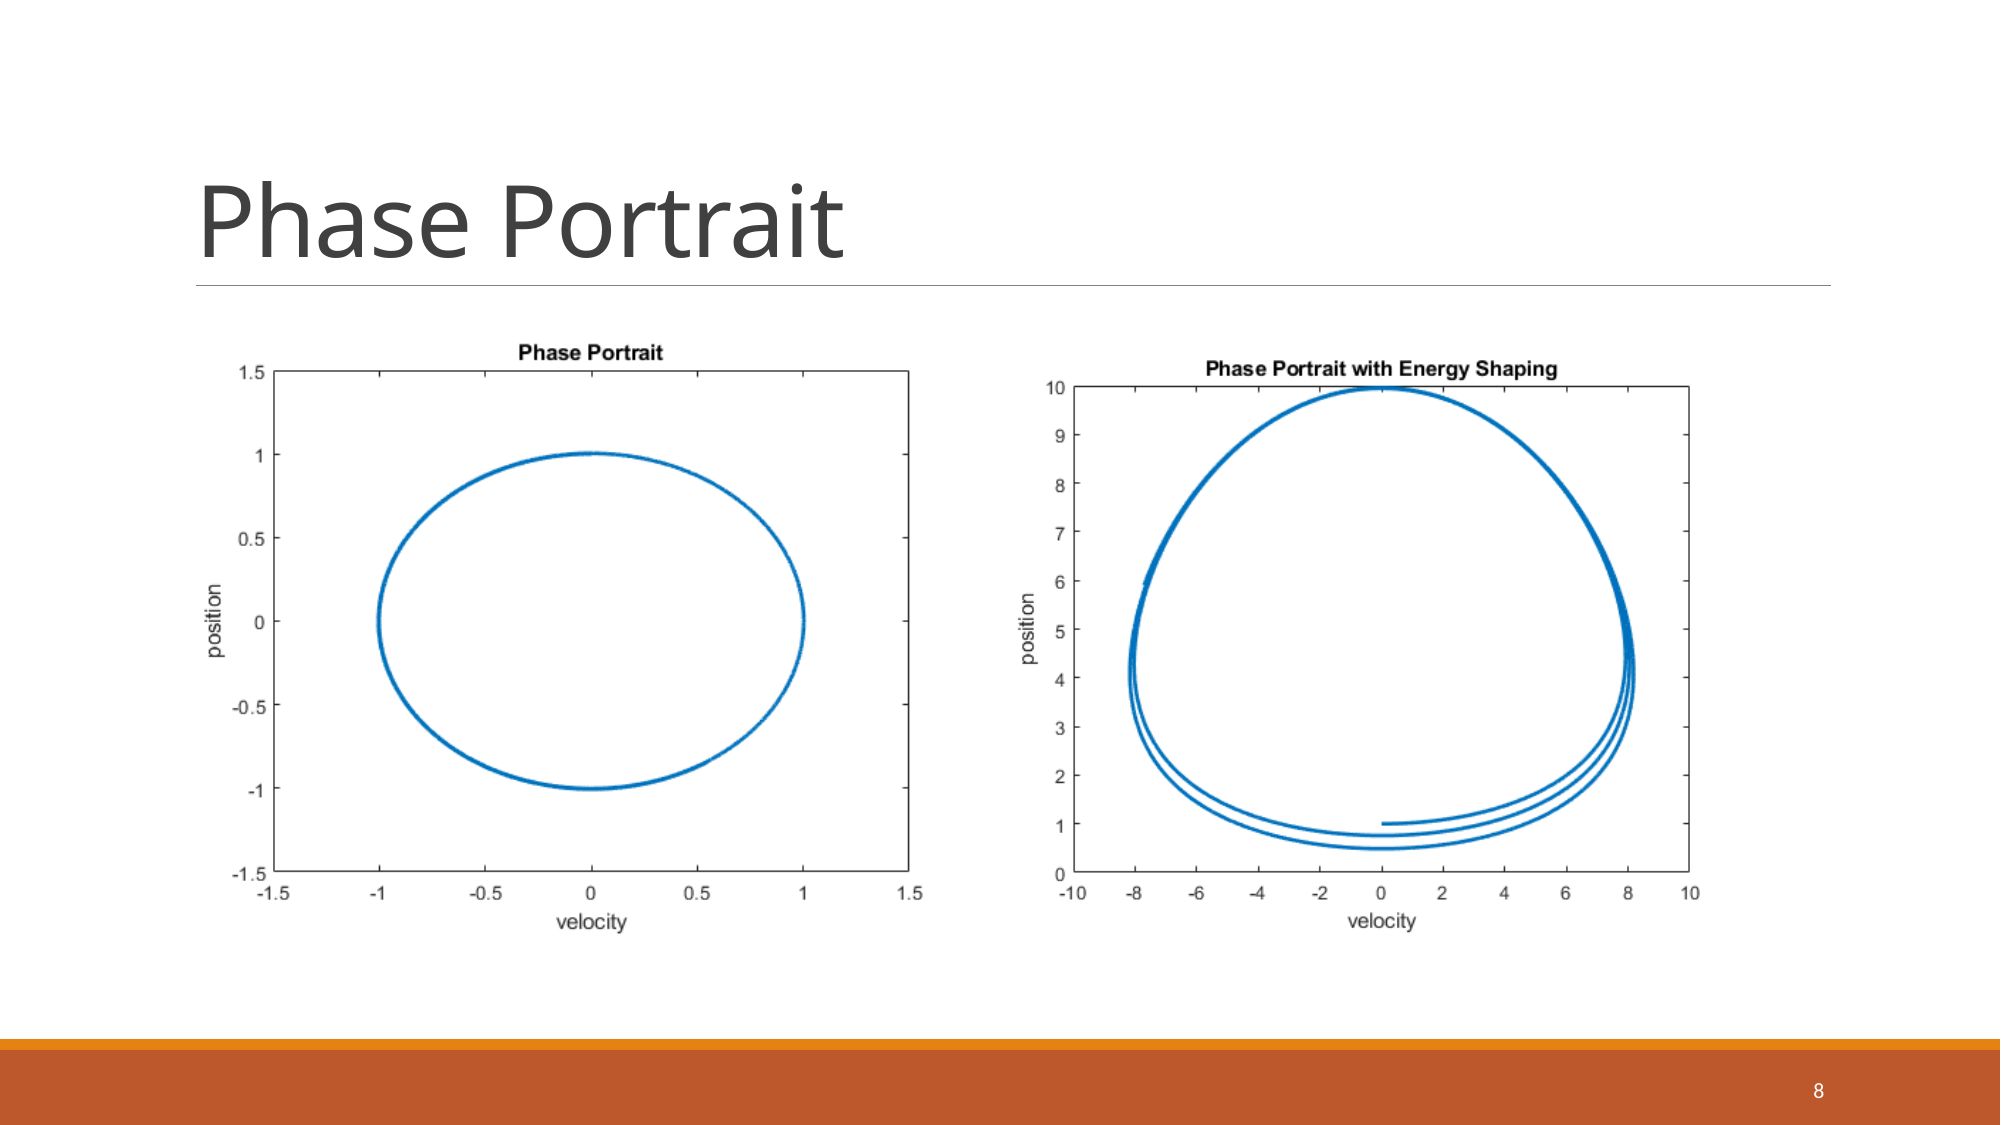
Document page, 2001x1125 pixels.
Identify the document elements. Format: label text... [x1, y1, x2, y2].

picture [186, 331, 934, 939]
picture [1013, 358, 1708, 939]
title Phase Portrait [180, 47, 1830, 285]
slide_number 8 [1624, 1059, 1840, 1120]
